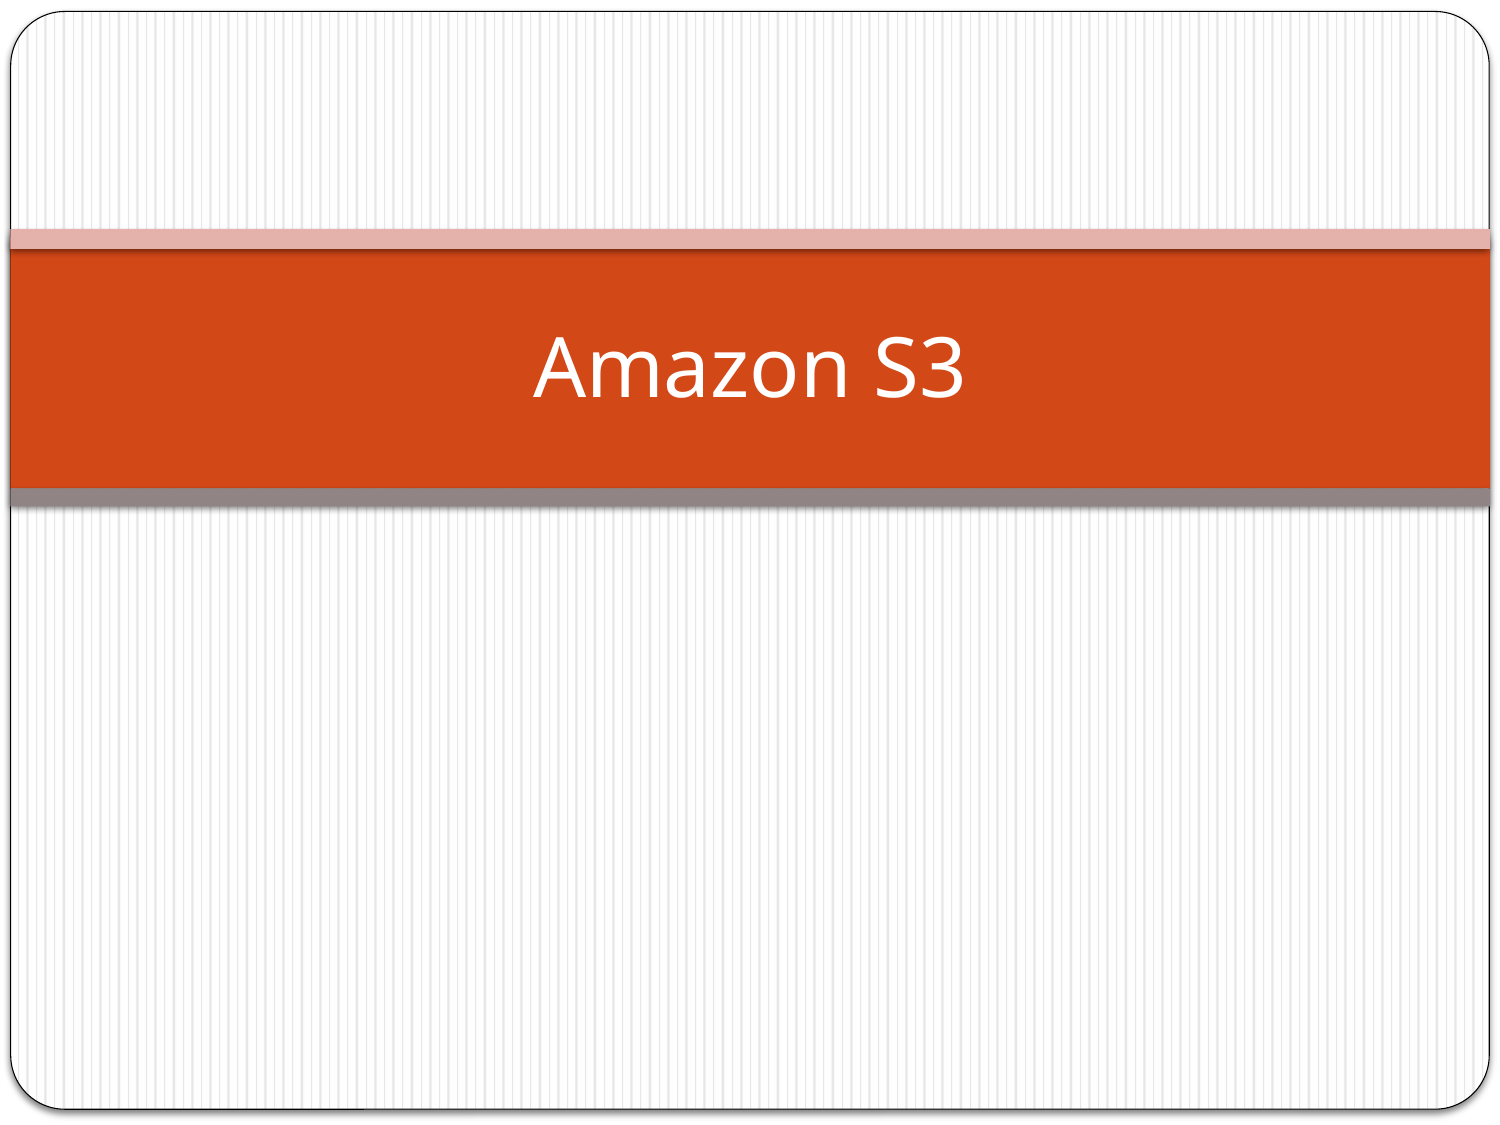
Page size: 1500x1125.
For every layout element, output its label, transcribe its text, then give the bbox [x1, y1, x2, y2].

title Amazon S3 [75, 247, 1425, 489]
